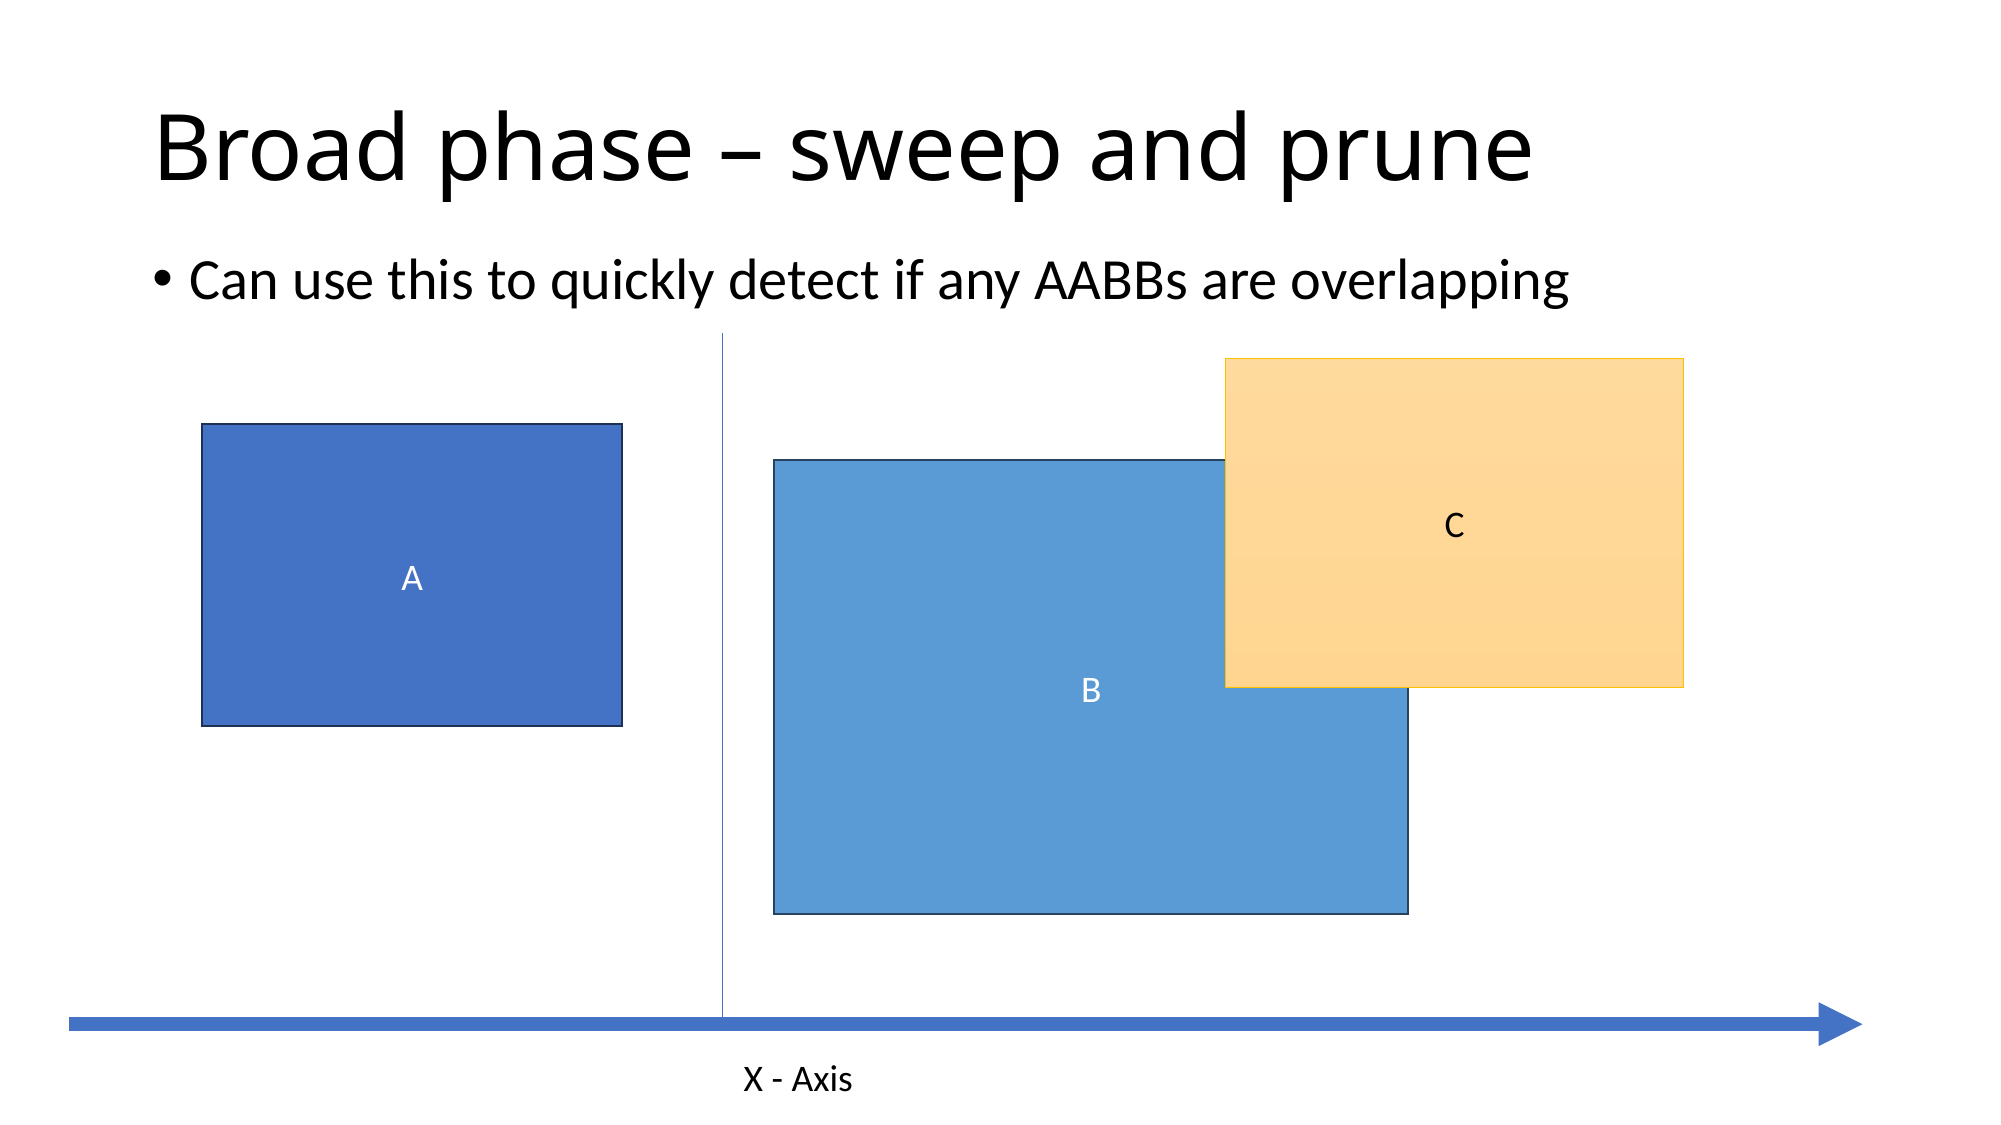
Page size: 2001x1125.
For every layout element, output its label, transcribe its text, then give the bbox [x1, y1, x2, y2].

title Broad phase – sweep and prune [137, 59, 1863, 241]
text_box C [1225, 358, 1684, 688]
list Can use this to quickly detect if any AABBs are overlapping [137, 241, 1863, 424]
text_box X - Axis [728, 1046, 921, 1107]
text_box B [773, 459, 1409, 915]
text_box A [201, 423, 623, 727]
